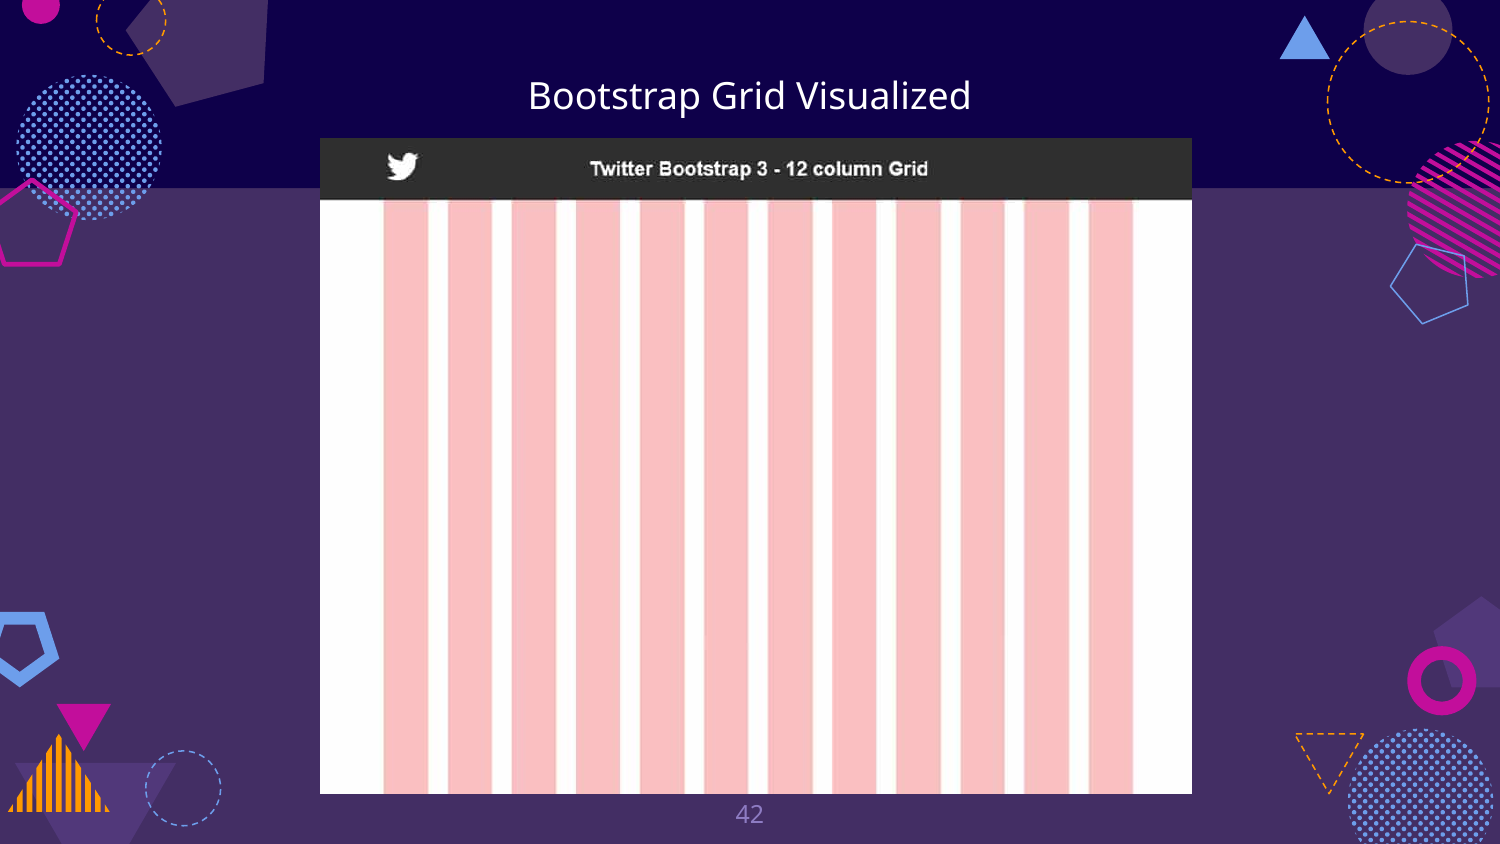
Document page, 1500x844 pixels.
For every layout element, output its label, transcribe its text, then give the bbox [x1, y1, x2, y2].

slide_number ‹#› [705, 803, 795, 844]
picture [320, 138, 1192, 795]
title Bootstrap Grid Visualized [335, 0, 1165, 137]
